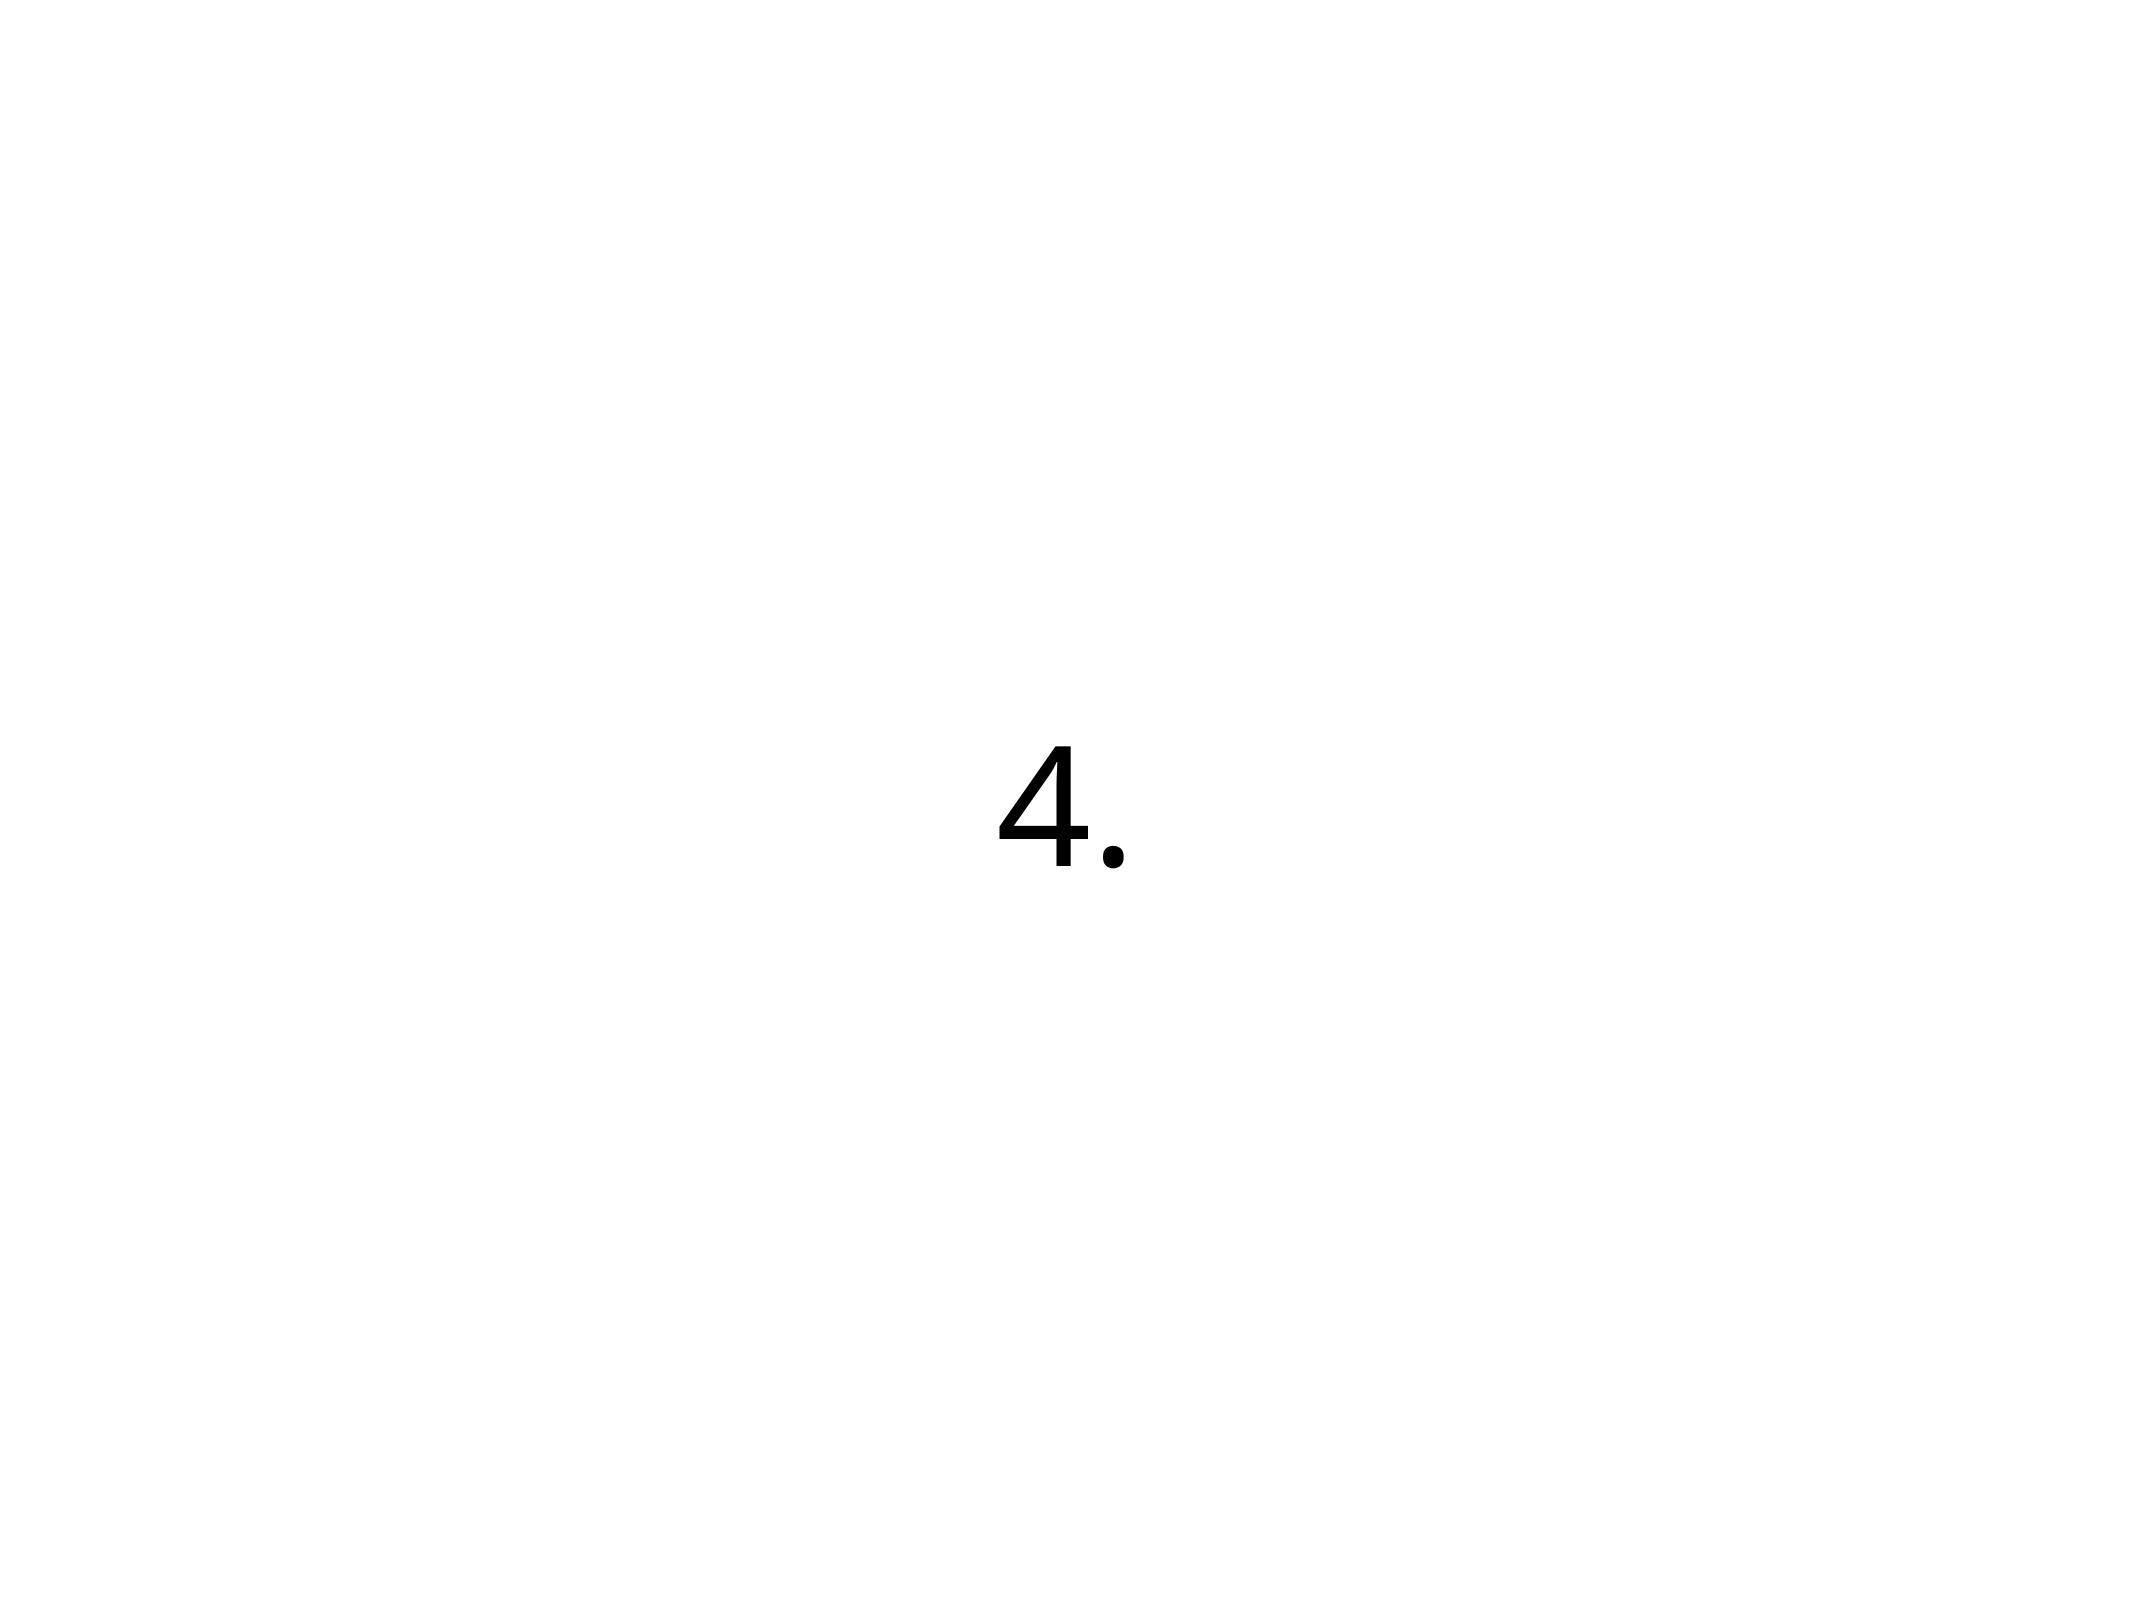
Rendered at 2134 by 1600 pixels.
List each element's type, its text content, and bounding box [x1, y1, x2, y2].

title 4. [207, 528, 1926, 1072]
